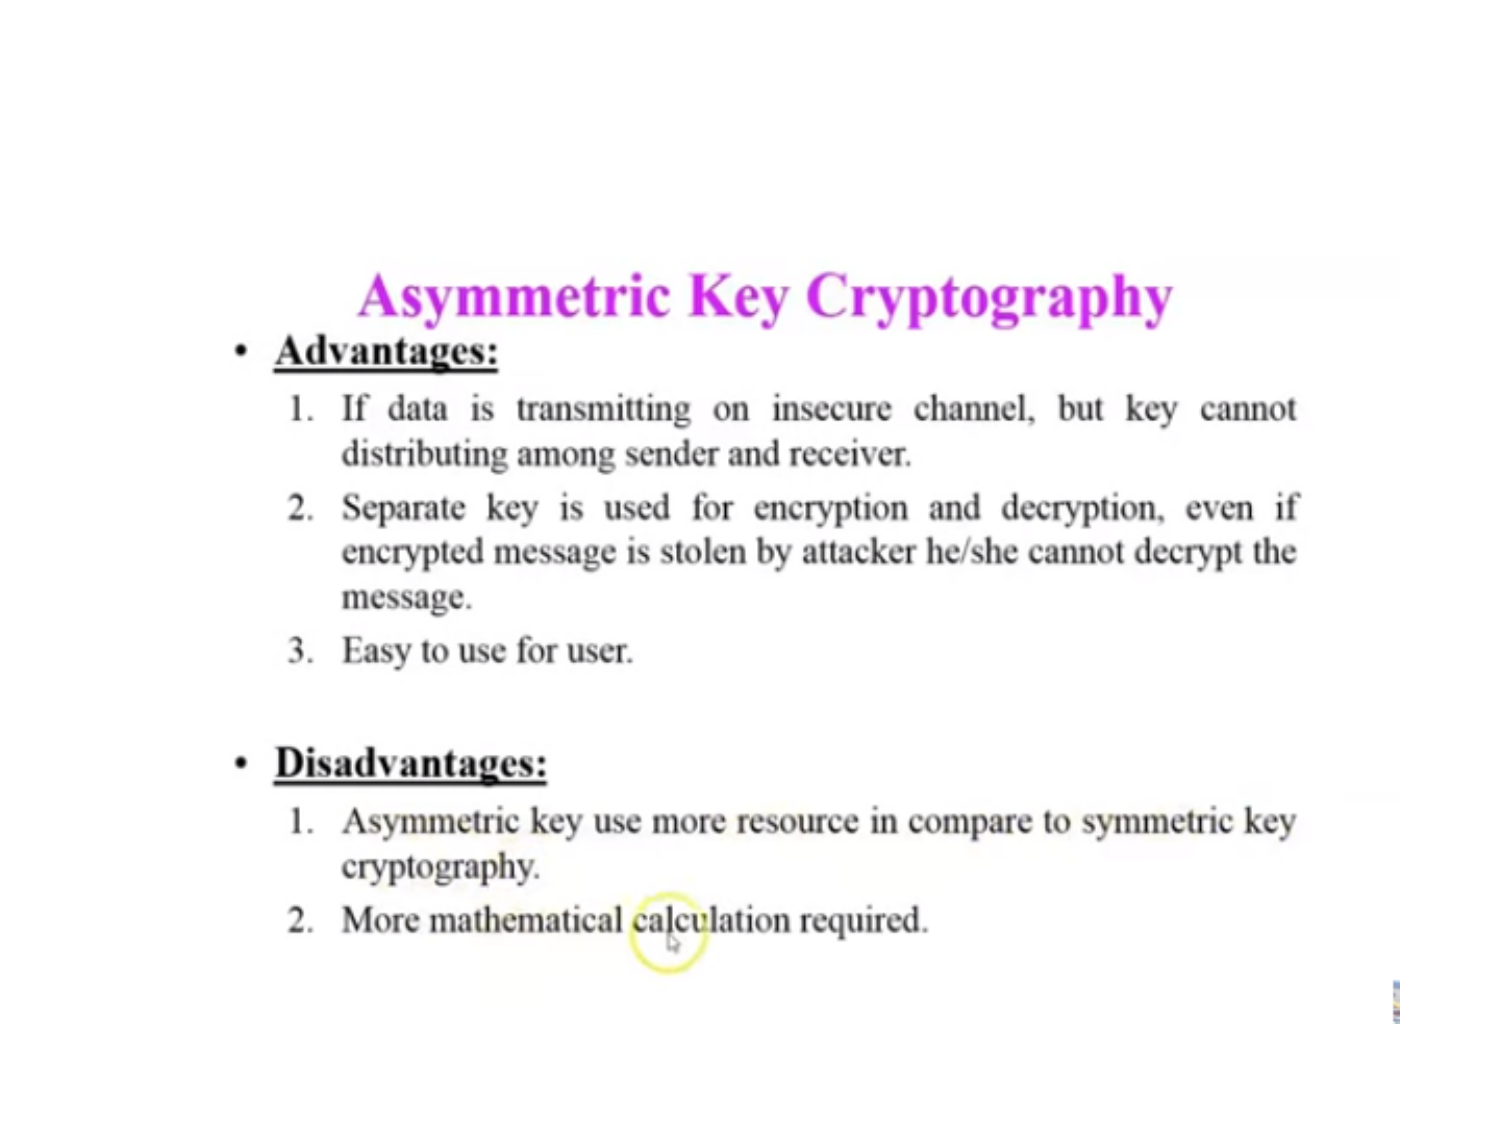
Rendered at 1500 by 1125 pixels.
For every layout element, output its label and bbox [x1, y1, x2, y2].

picture [100, 231, 1400, 1024]
